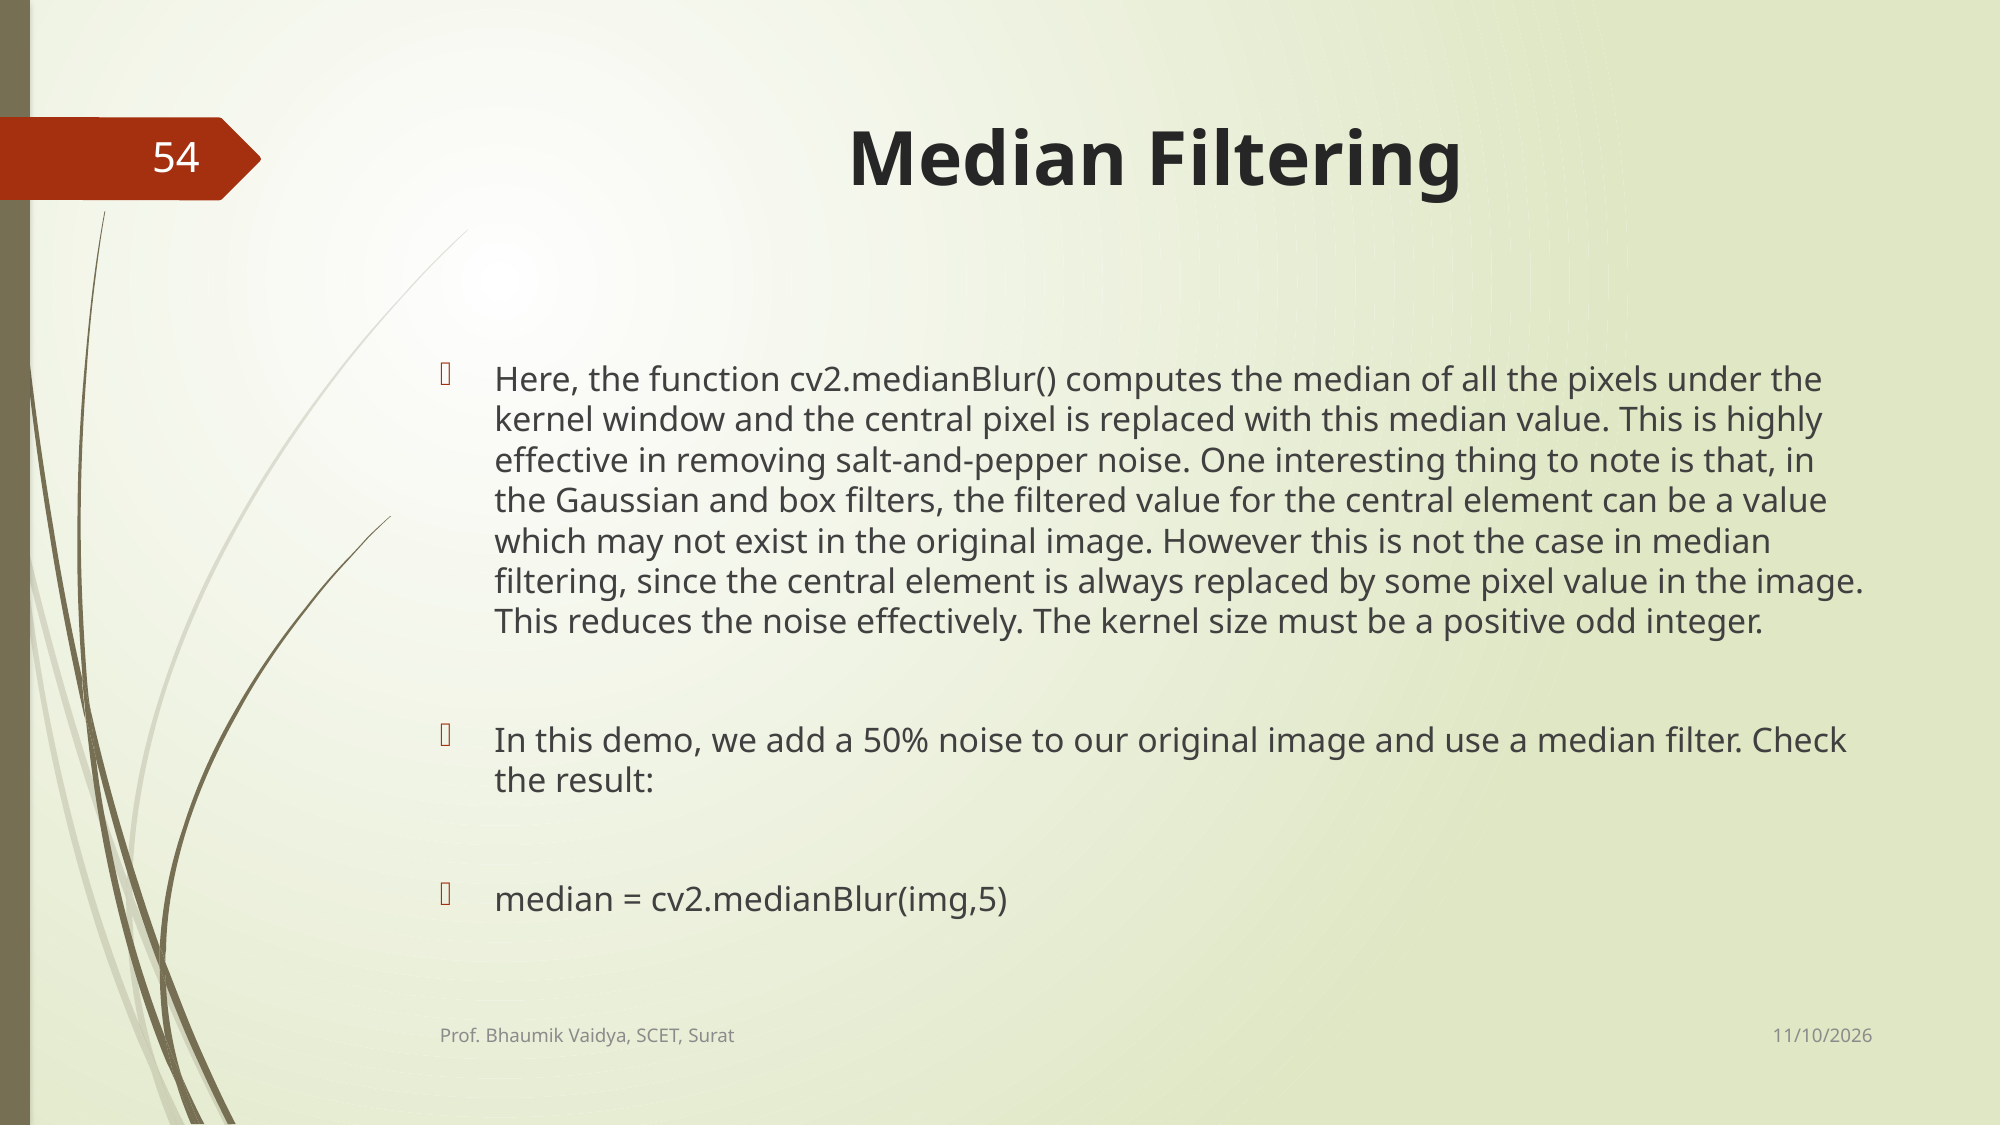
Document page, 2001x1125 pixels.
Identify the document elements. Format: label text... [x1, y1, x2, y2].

footer Prof. Bhaumik Vaidya, SCET, Surat [424, 1006, 1675, 1067]
list Here, the function cv2.medianBlur() computes the median of all the pixels under the kernel window and the central pixel is replaced with this median value. This is highly effective in removing salt-and-pepper noise. One interesting thing to note is that, in the Gaussian and box filters, the filtered value for the central element can be a value which may not exist in the original image. However this is not the case in median filtering, since the central element is always replaced by some pixel value in the image. This reduces the noise effectively. The kernel size must be a positive odd integer. In this demo, we add a 50% noise to our original image and use a median filter. Check the result: median = cv2.medianBlur(img,5) [424, 350, 1888, 970]
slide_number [1699, 1005, 1888, 1067]
title Median Filtering [425, 102, 1888, 313]
slide_number 54 [87, 129, 216, 190]
